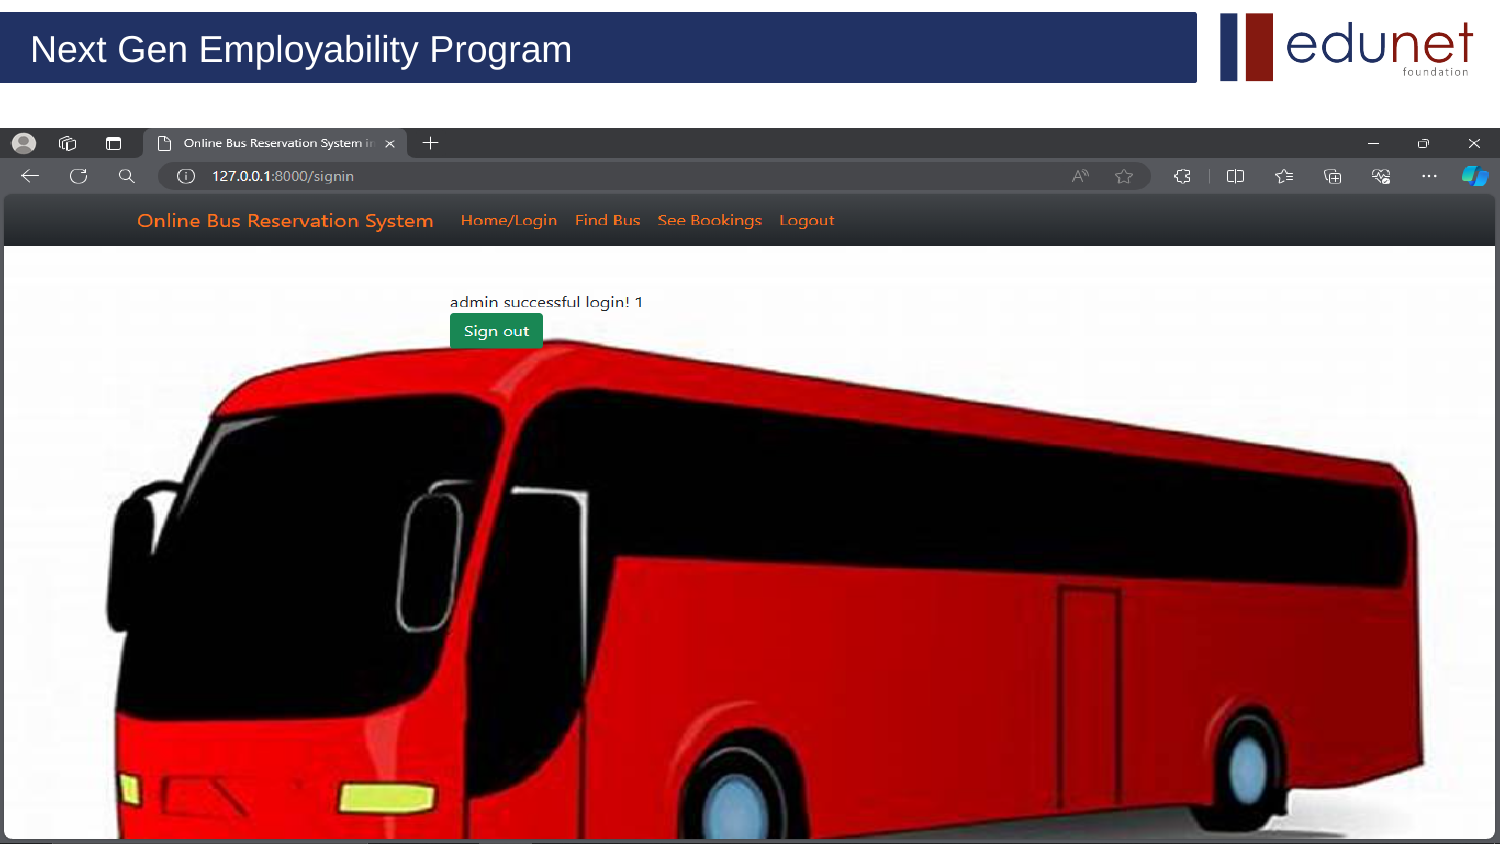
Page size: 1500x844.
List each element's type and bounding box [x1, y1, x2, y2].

picture [1279, 14, 1482, 83]
picture [0, 128, 1500, 844]
